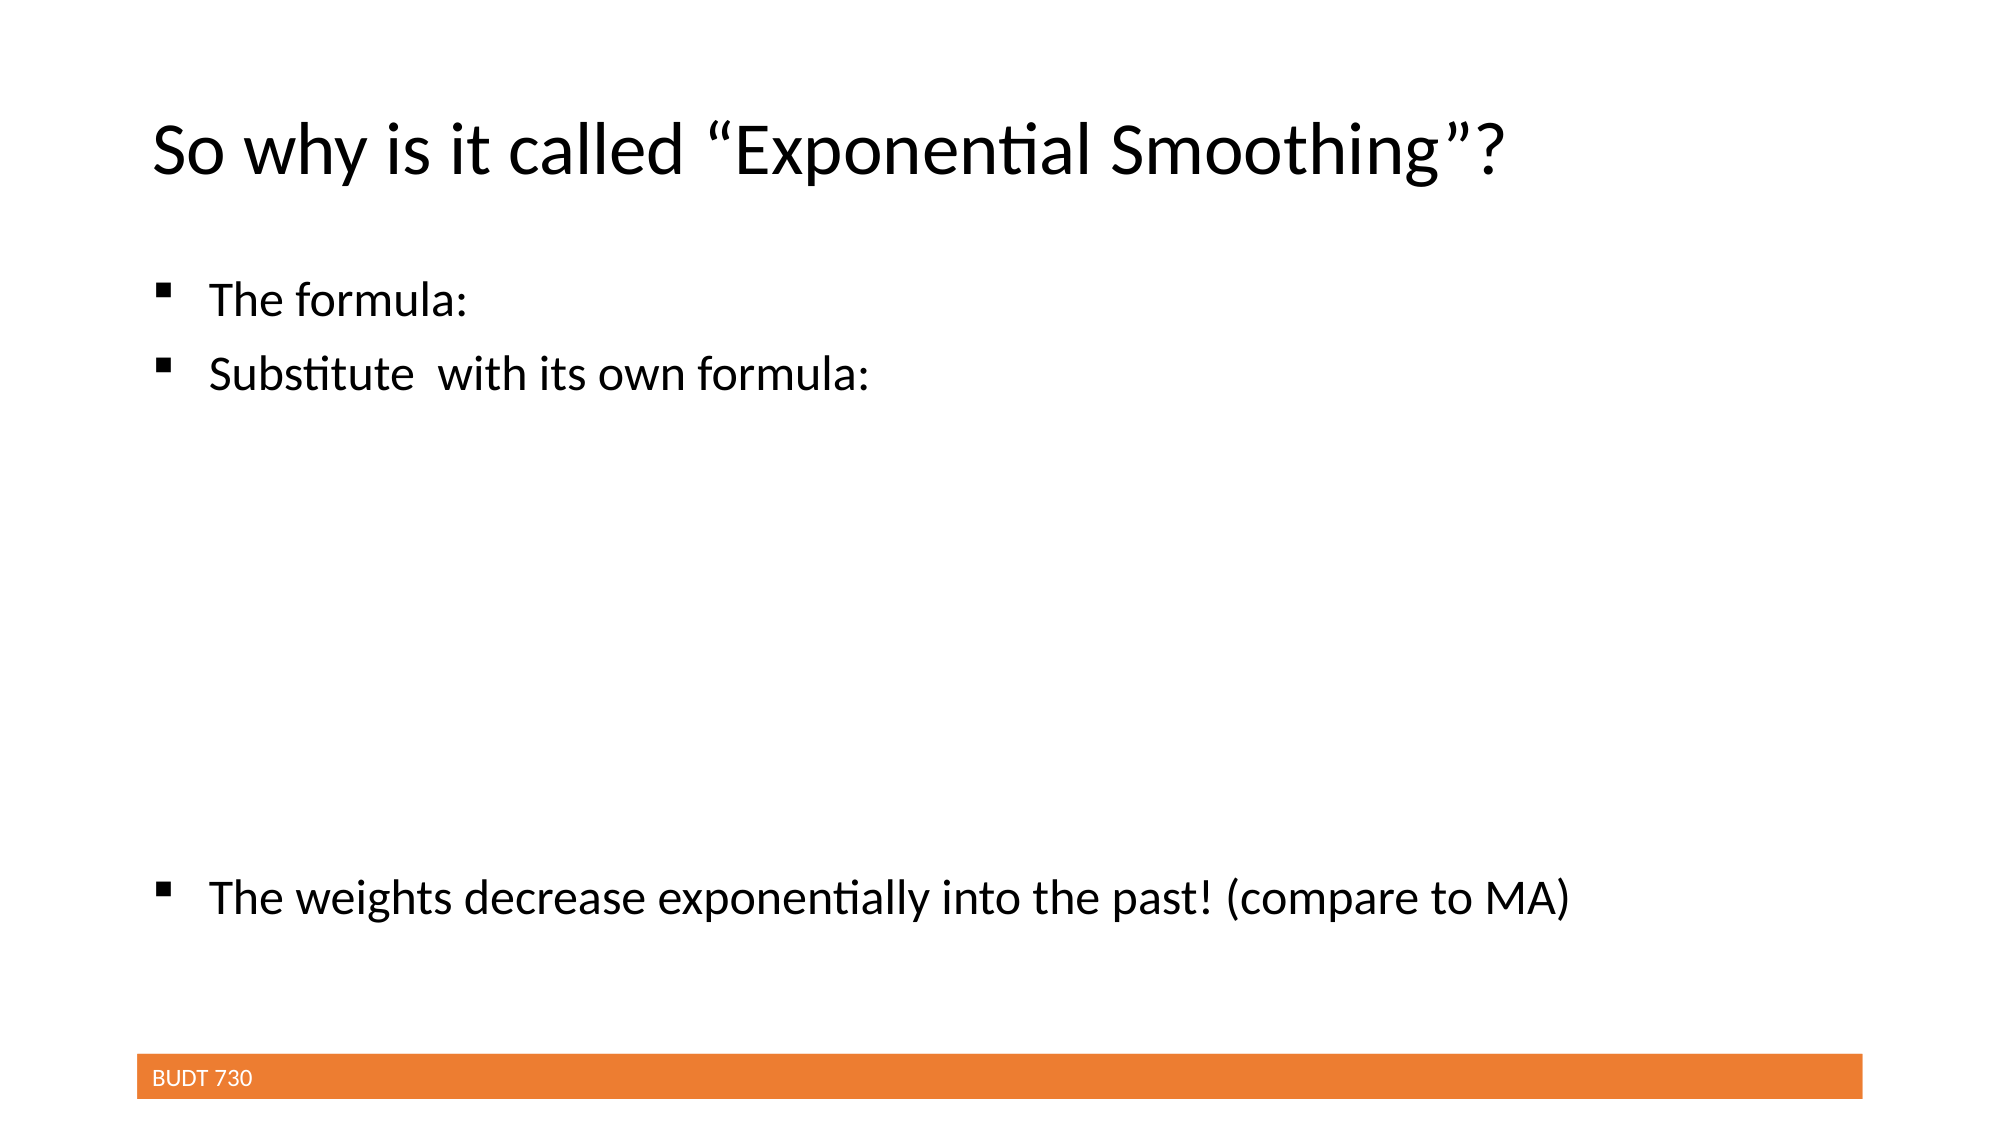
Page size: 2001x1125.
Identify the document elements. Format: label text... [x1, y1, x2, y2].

title So why is it called “Exponential Smoothing”? [137, 59, 1863, 241]
